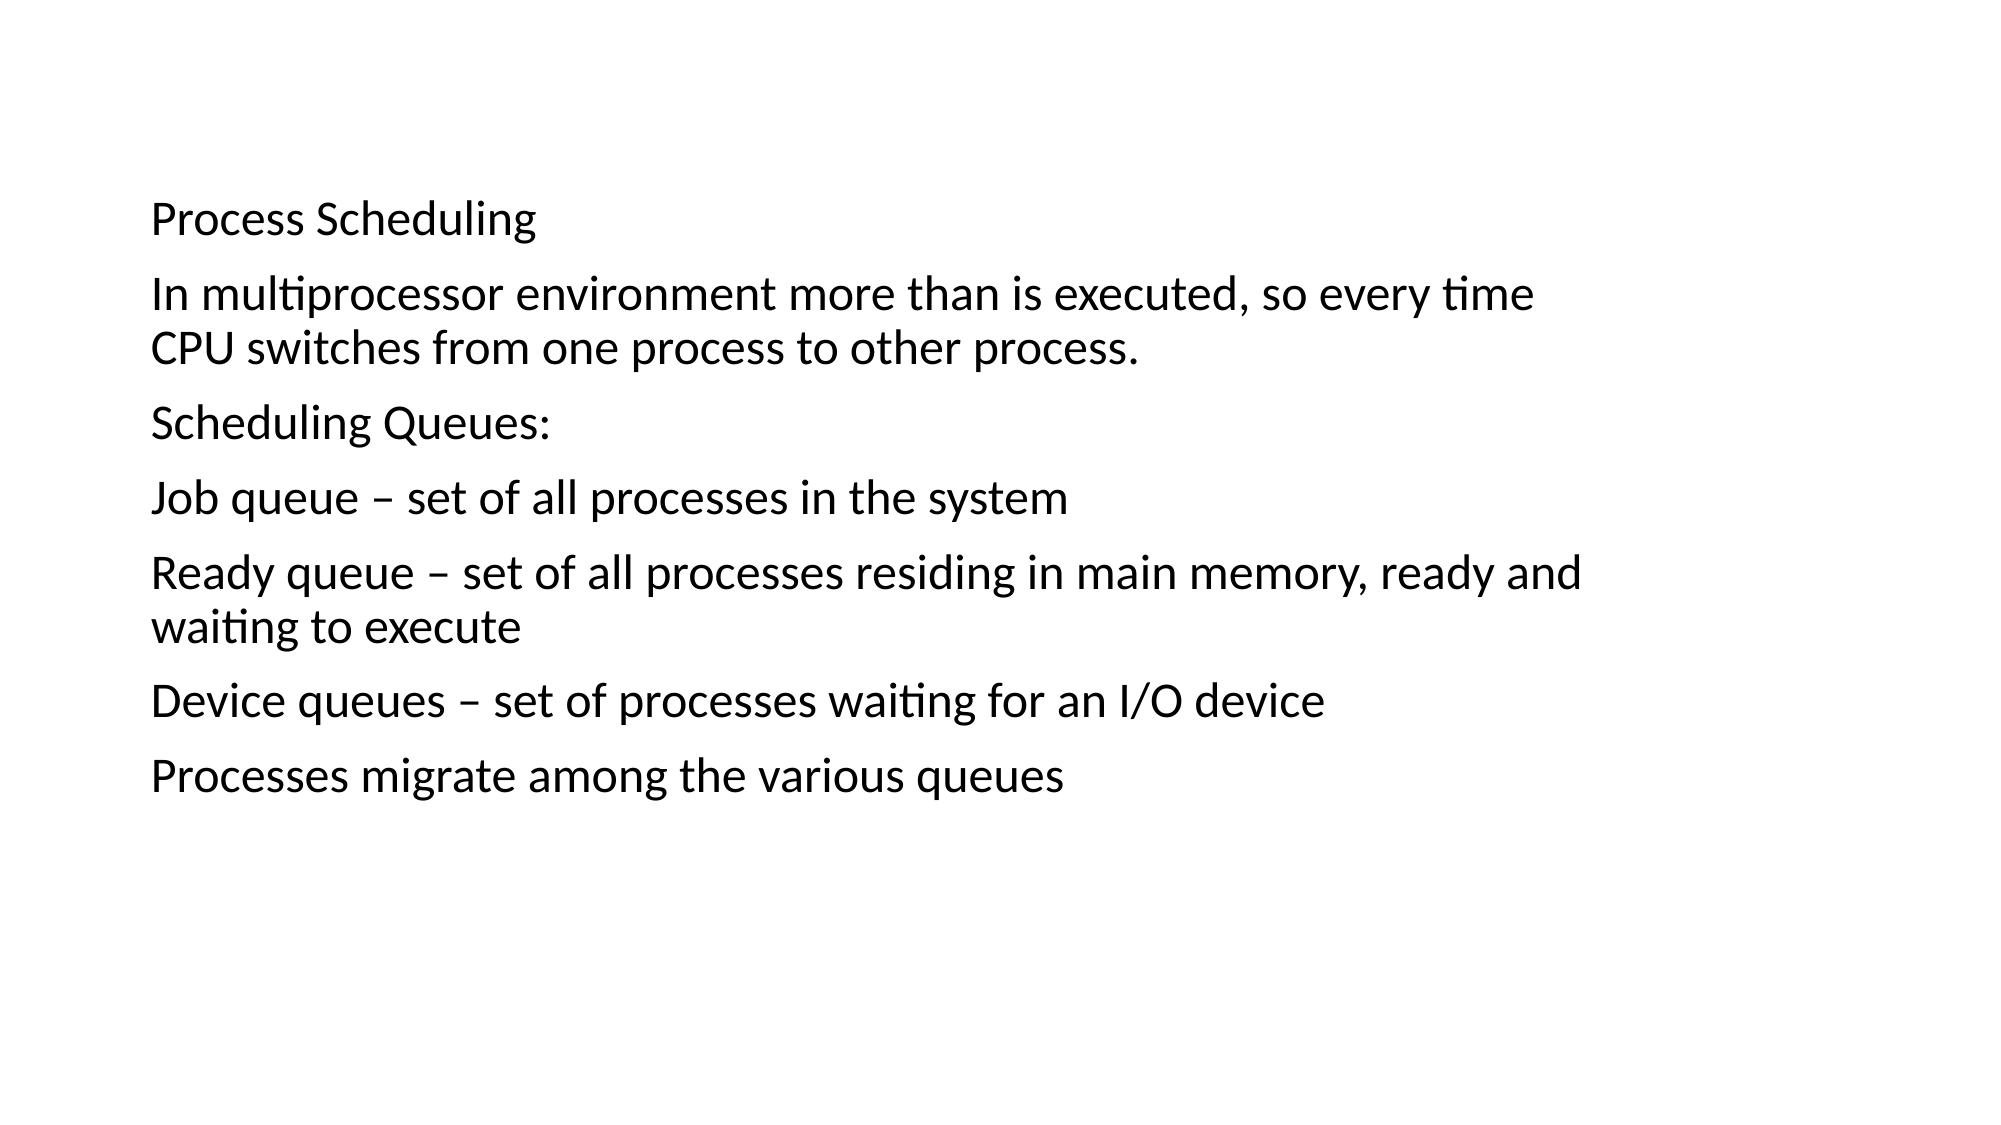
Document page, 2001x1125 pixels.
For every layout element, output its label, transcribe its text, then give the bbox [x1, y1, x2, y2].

subtitle Process Scheduling In multiprocessor environment more than is executed, so every time CPU switches from one process to other process. Scheduling Queues: Job queue – set of all processes in the system Ready queue – set of all processes residing in main memory, ready and waiting to execute Device queues – set of processes waiting for an I/O device Processes migrate among the various queues [135, 185, 1636, 839]
